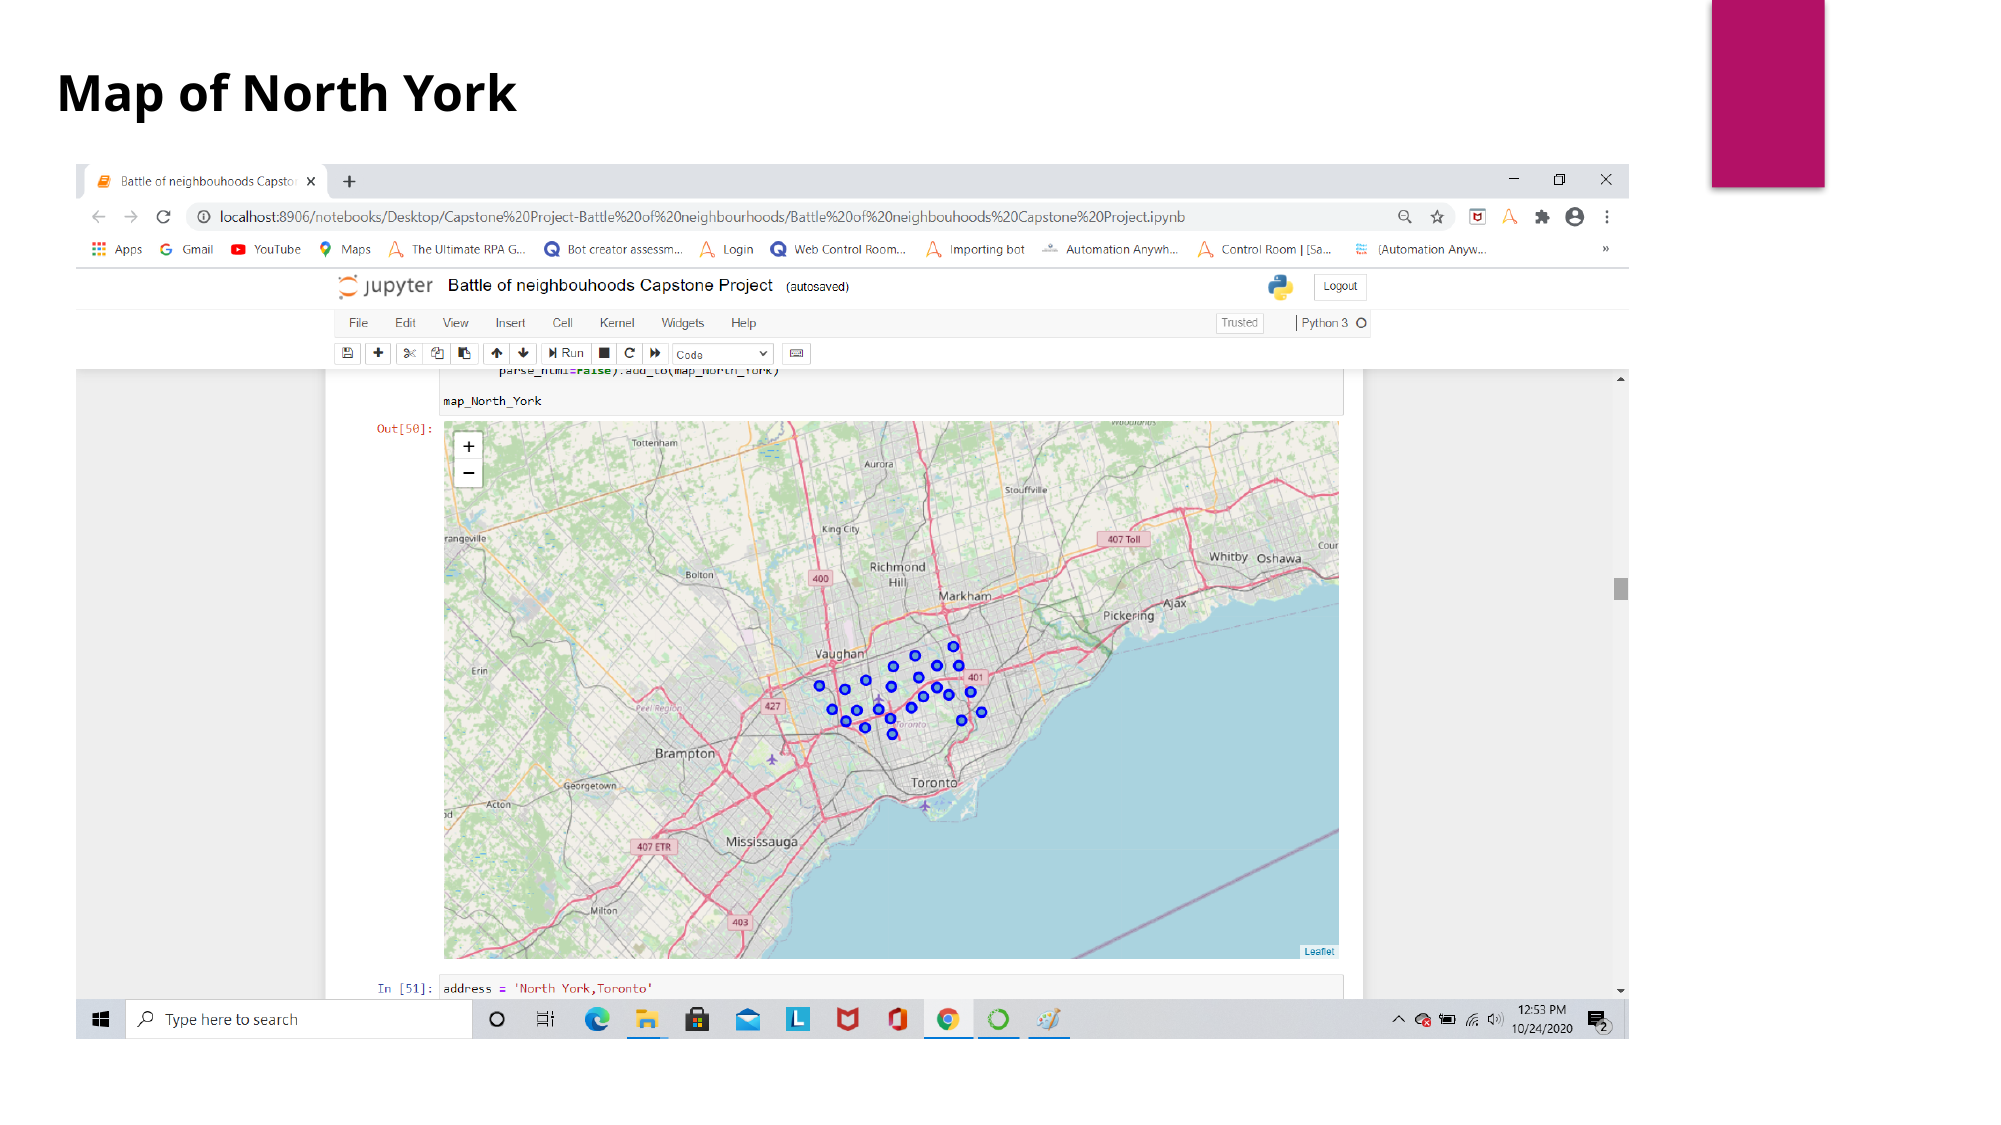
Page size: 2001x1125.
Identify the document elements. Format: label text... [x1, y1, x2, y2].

picture [76, 164, 1630, 1039]
text_box Map of North York [41, 44, 1692, 129]
